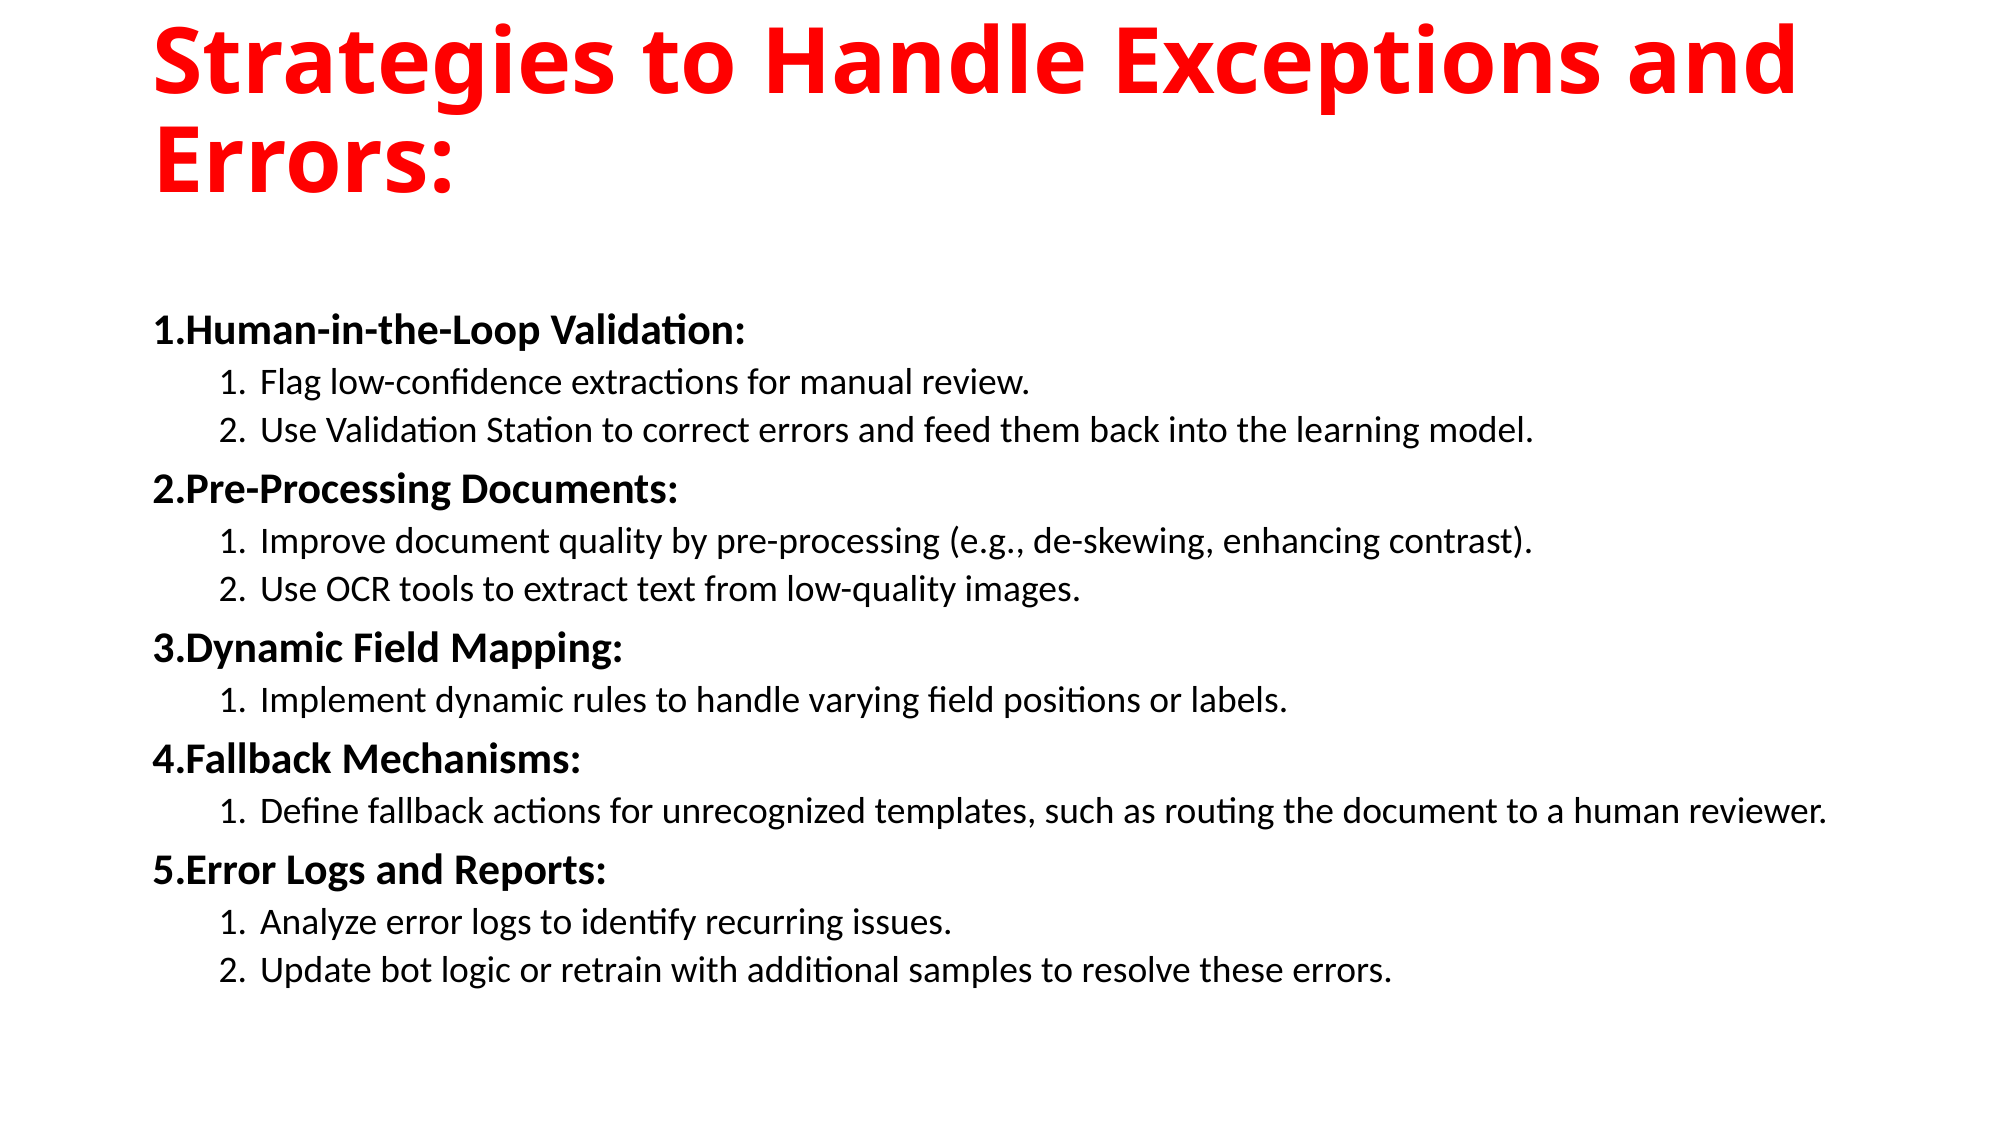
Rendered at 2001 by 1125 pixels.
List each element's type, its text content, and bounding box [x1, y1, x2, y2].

list Human-in-the-Loop Validation: Flag low-confidence extractions for manual review. Use Validation Station to correct errors and feed them back into the learning model. Pre-Processing Documents: Improve document quality by pre-processing (e.g., de-skewing, enhancing contrast). Use OCR tools to extract text from low-quality images. Dynamic Field Mapping: Implement dynamic rules to handle varying field positions or labels. Fallback Mechanisms: Define fallback actions for unrecognized templates, such as routing the document to a human reviewer. Error Logs and Reports: Analyze error logs to identify recurring issues. Update bot logic or retrain with additional samples to resolve these errors. [137, 299, 1863, 1014]
title Strategies to Handle Exceptions and Errors: [137, 59, 1863, 278]
